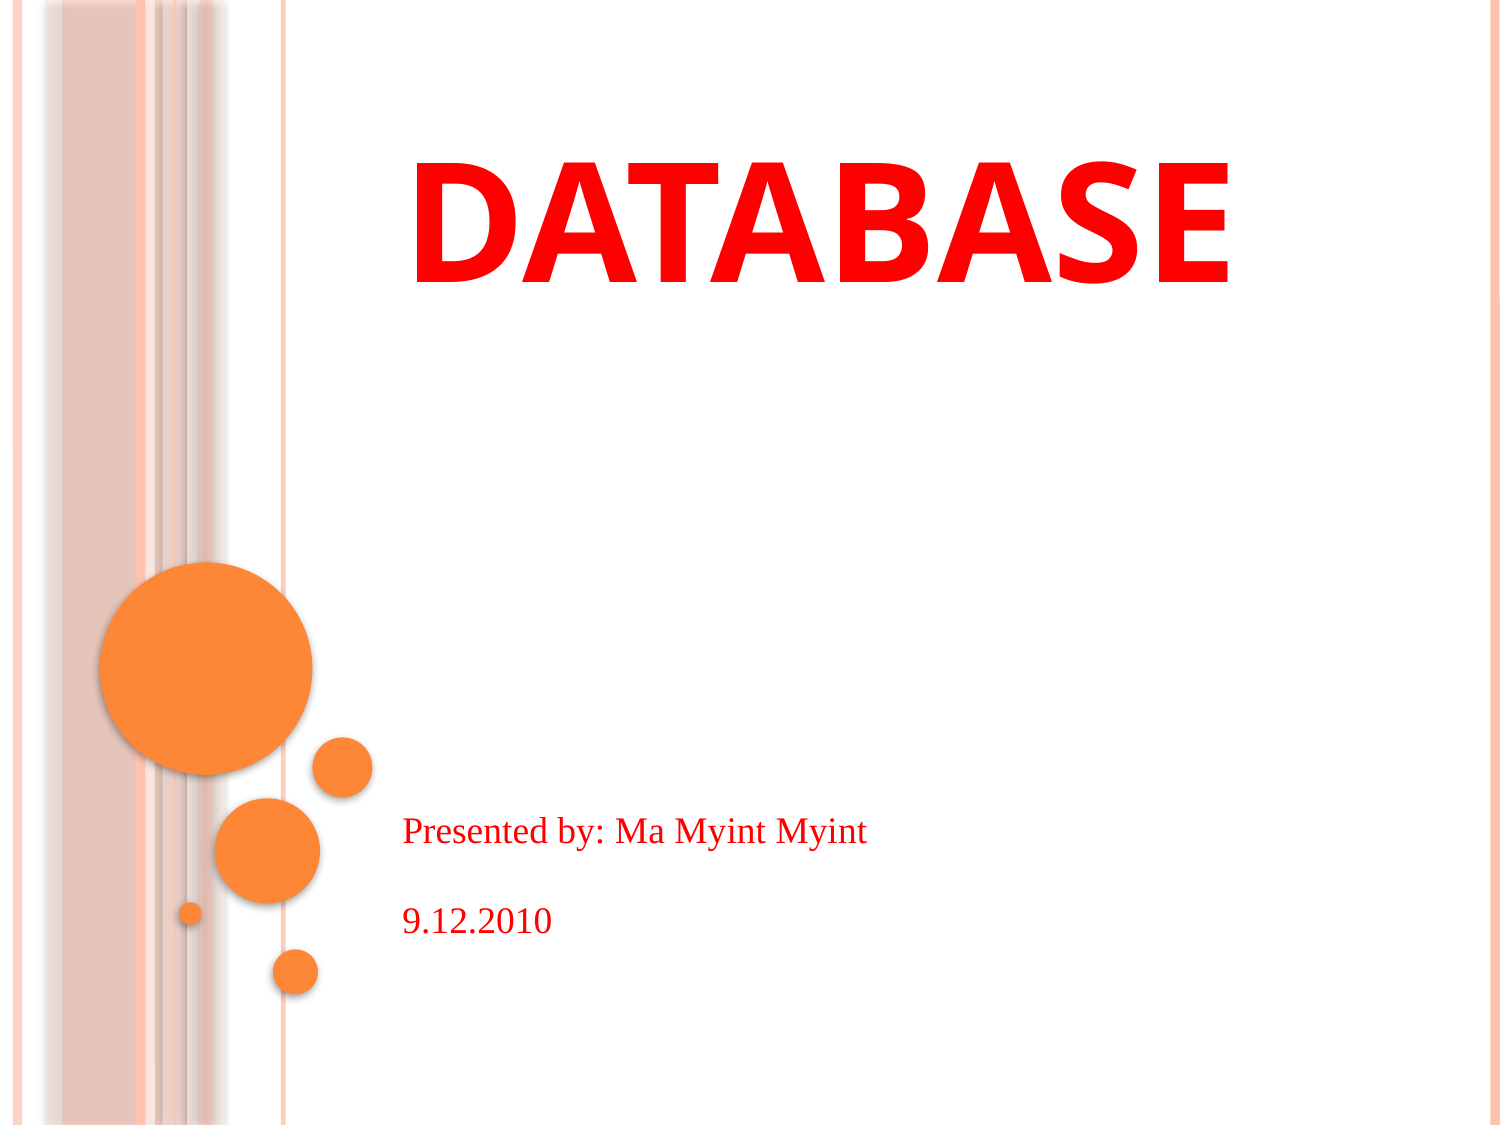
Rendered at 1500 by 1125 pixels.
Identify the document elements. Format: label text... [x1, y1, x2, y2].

text_box Presented by: Ma Myint Myint 9.12.2010 [387, 798, 1138, 949]
title Database [387, 87, 1400, 324]
